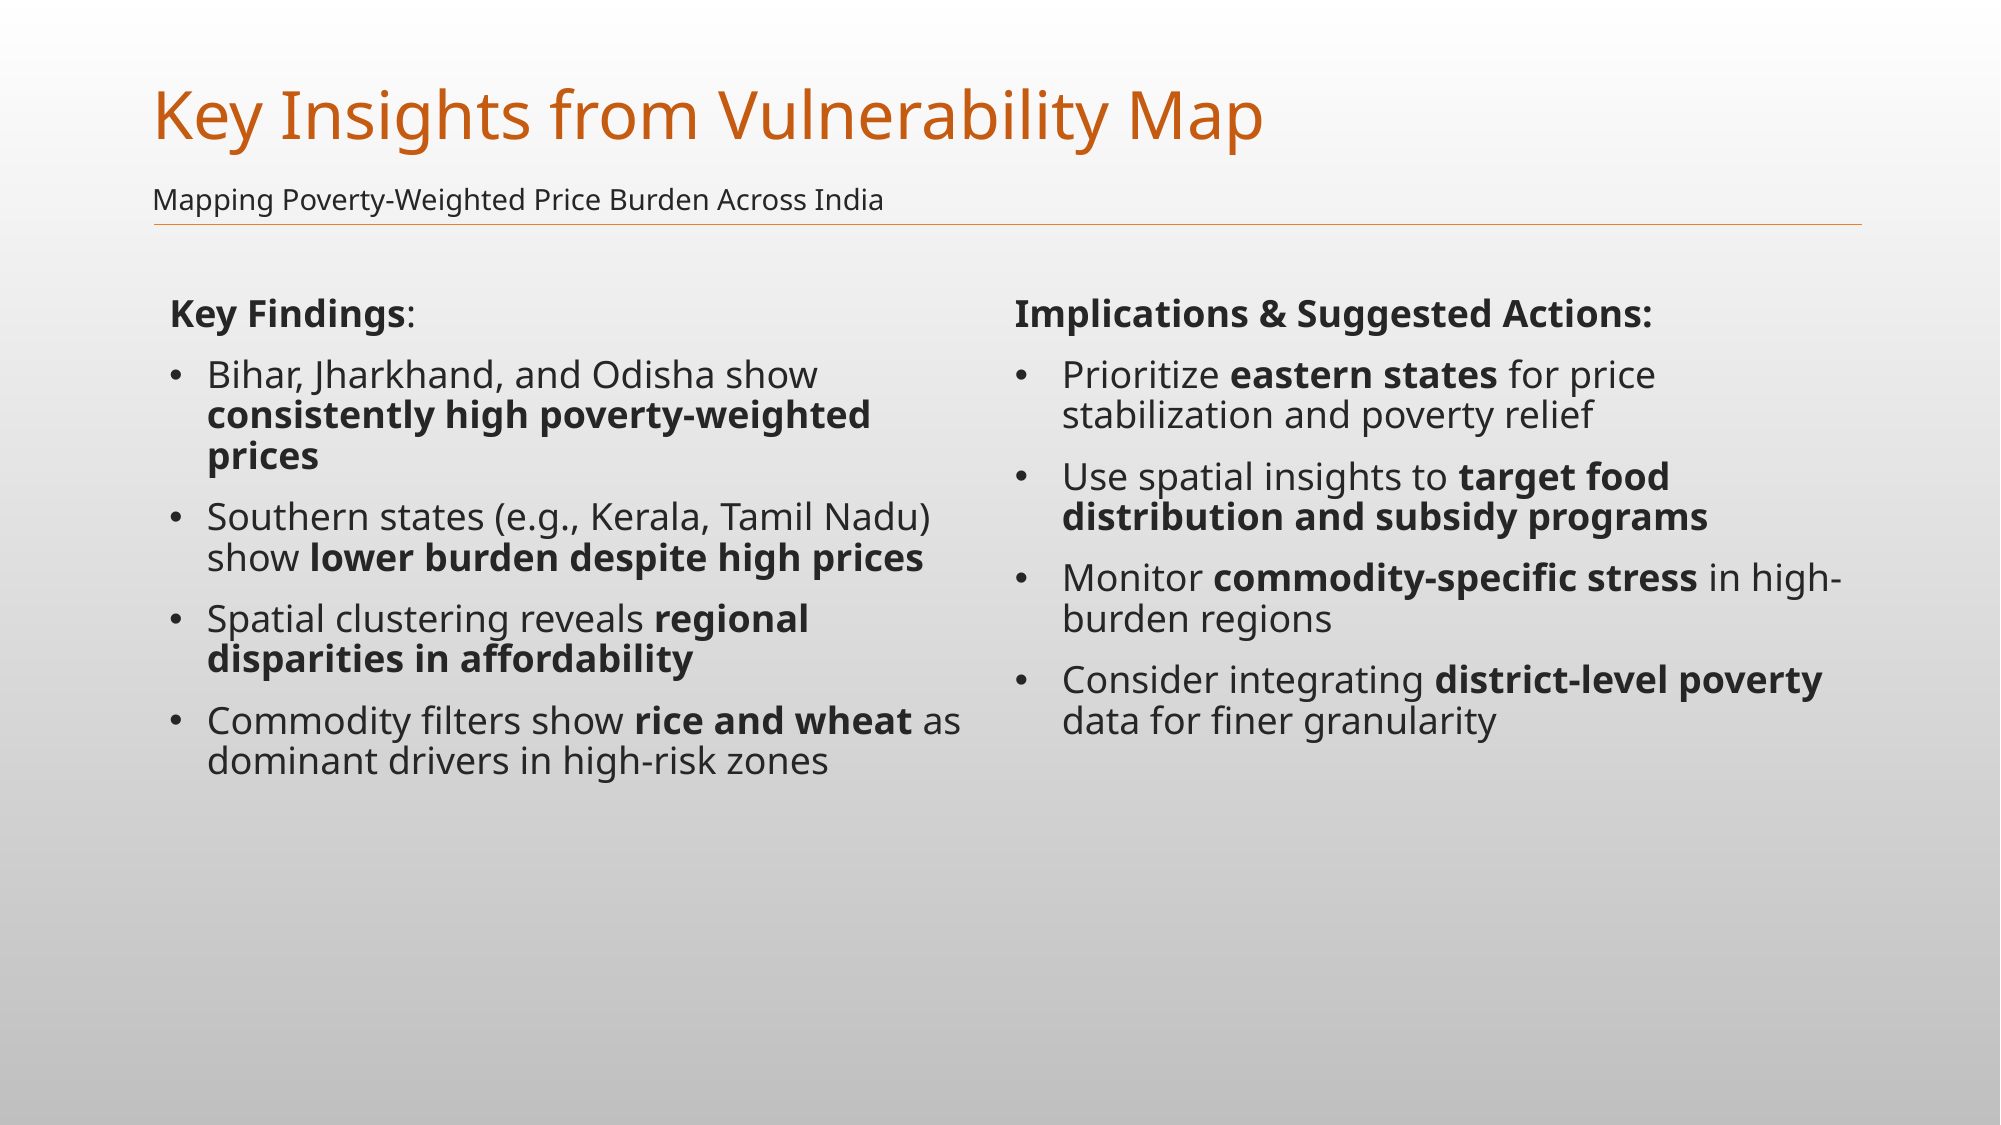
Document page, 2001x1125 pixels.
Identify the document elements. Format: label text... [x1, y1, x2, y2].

title Key Insights from Vulnerability Map [137, 74, 1863, 161]
list Key Findings: Bihar, Jharkhand, and Odisha show consistently high poverty-weighted prices Southern states (e.g., Kerala, Tamil Nadu) show lower burden despite high prices Spatial clustering reveals regional disparities in affordability Commodity filters show rice and wheat as dominant drivers in high-risk zones [154, 287, 999, 964]
list Implications & Suggested Actions: Prioritize eastern states for price stabilization and poverty relief Use spatial insights to target food distribution and subsidy programs Monitor commodity-specific stress in high-burden regions Consider integrating district-level poverty data for finer granularity [999, 287, 1863, 964]
text_box Mapping Poverty-Weighted Price Burden Across India [137, 161, 1863, 225]
